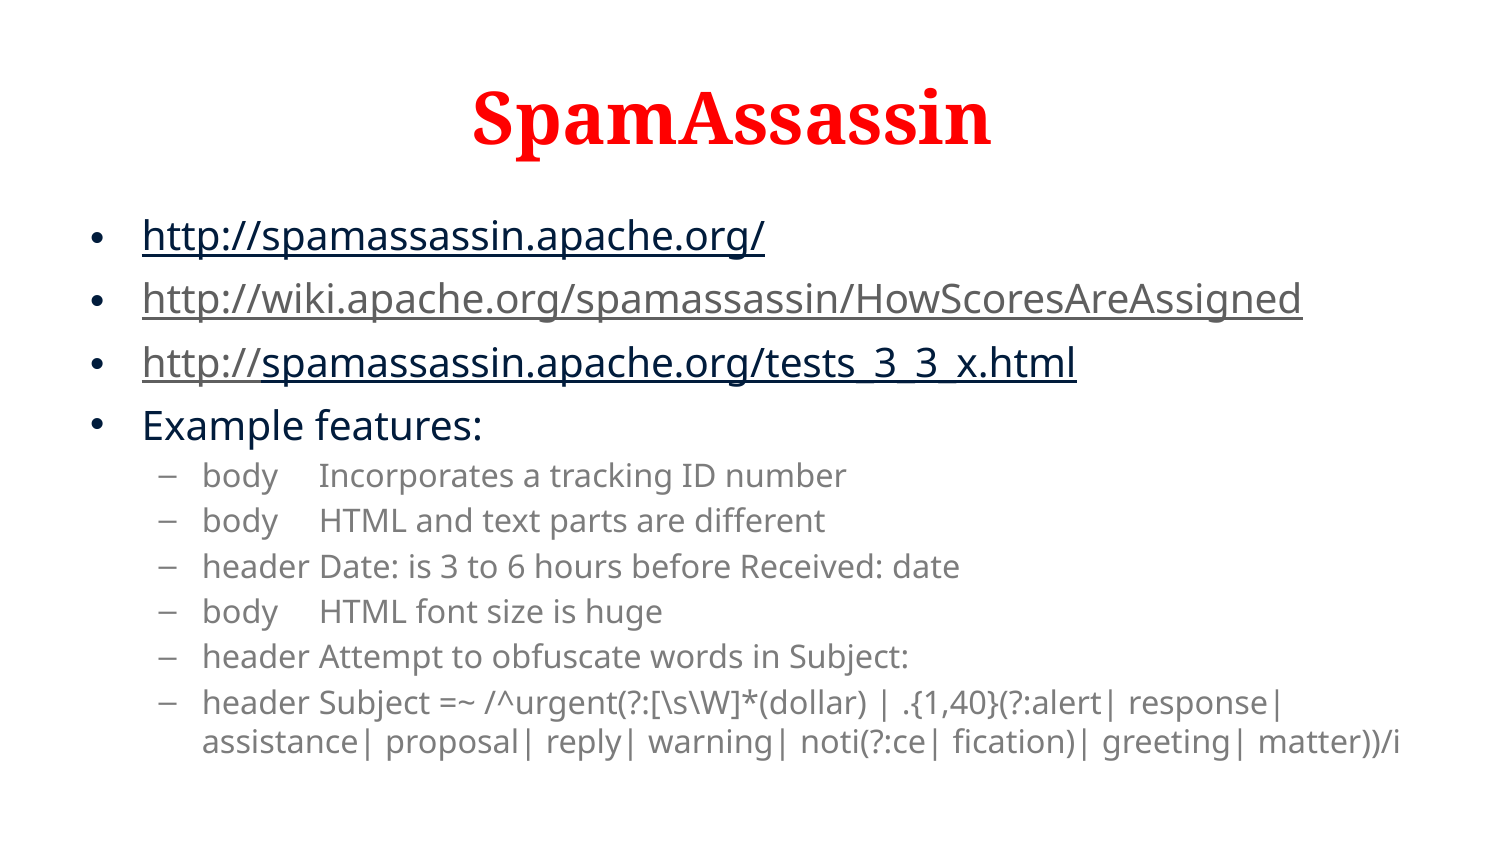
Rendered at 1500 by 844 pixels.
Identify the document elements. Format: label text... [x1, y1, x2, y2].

list http://spamassassin.apache.org/ http://wiki.apache.org/spamassassin/HowScoresAreAssigned http://spamassassin.apache.org/tests_3_3_x.html Example features: body Incorporates a tracking ID number body HTML and text parts are different header Date: is 3 to 6 hours before Received: date body HTML font size is huge header Attempt to obfuscate words in Subject: header Subject =~ /^urgent(?:[\s\W]*(dollar) | .{1,40}(?:alert| response| assistance| proposal| reply| warning| noti(?:ce| fication)| greeting| matter))/i [75, 202, 1425, 813]
title SpamAssassin [41, 64, 1425, 180]
